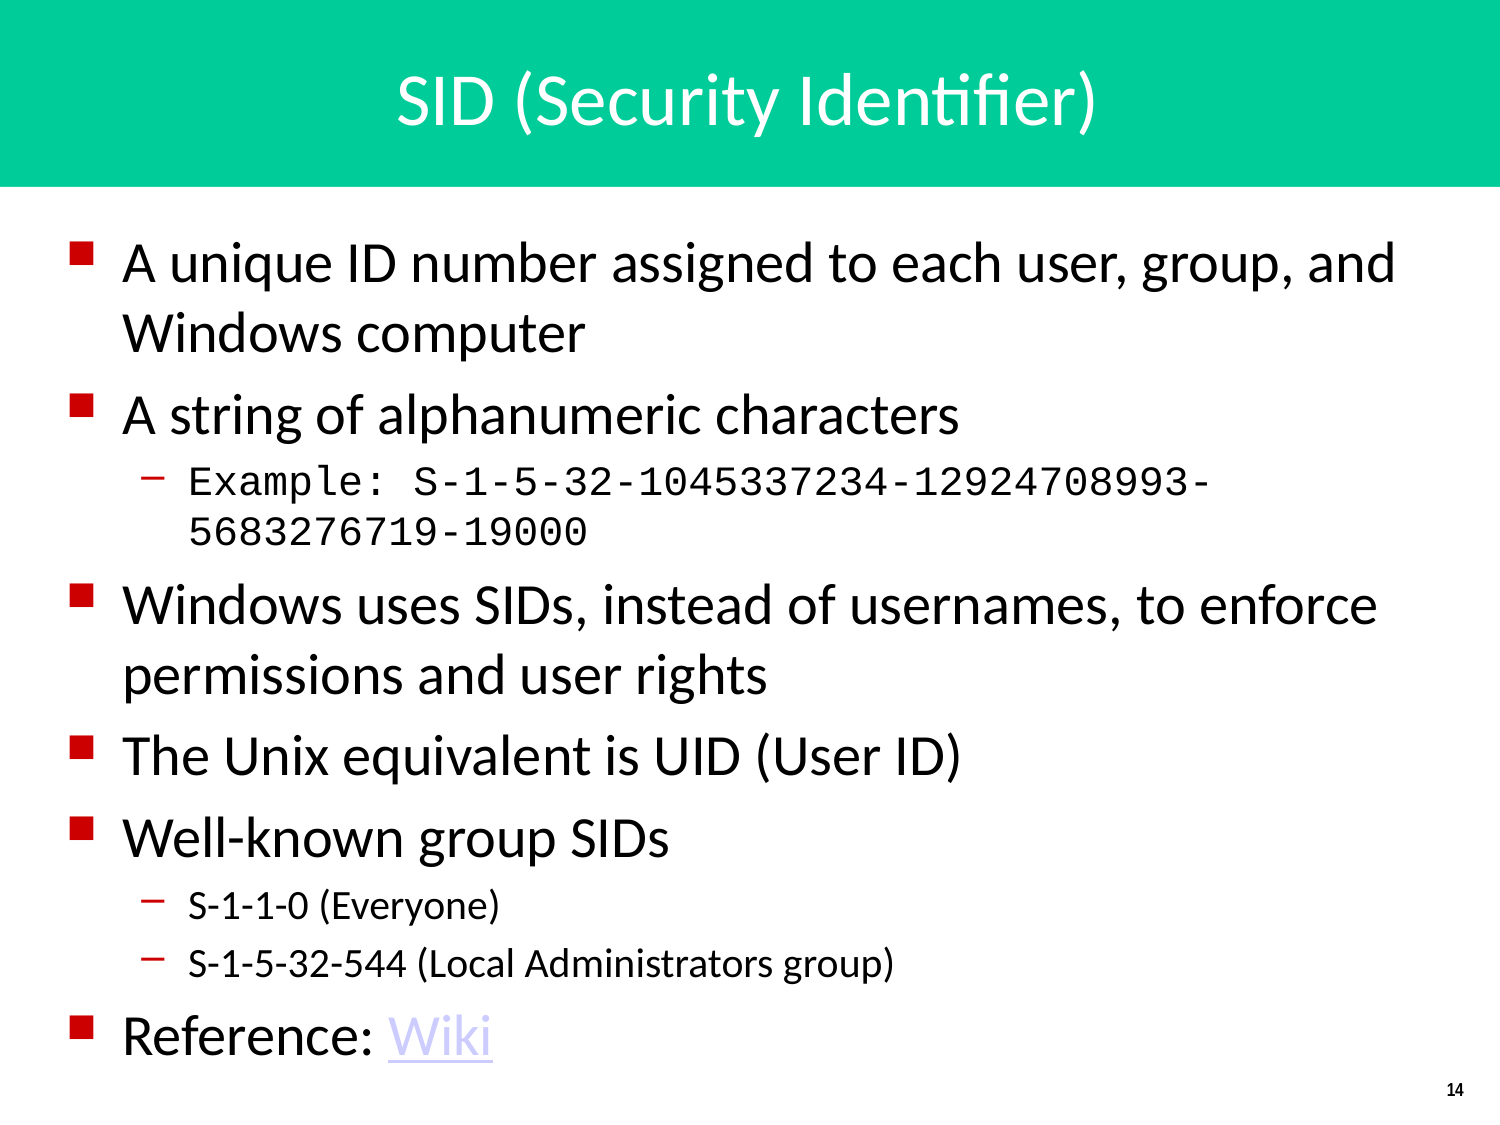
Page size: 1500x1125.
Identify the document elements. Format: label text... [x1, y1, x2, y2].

title SID (Security Identifier) [51, 8, 1446, 184]
list A unique ID number assigned to each user, group, and Windows computer A string of alphanumeric characters Example: S-1-5-32-1045337234-12924708993-5683276719-19000 Windows uses SIDs, instead of usernames, to enforce permissions and user rights The Unix equivalent is UID (User ID) Well-known group SIDs S-1-1-0 (Everyone) S-1-5-32-544 (Local Administrators group) Reference: Wiki [51, 216, 1446, 1053]
